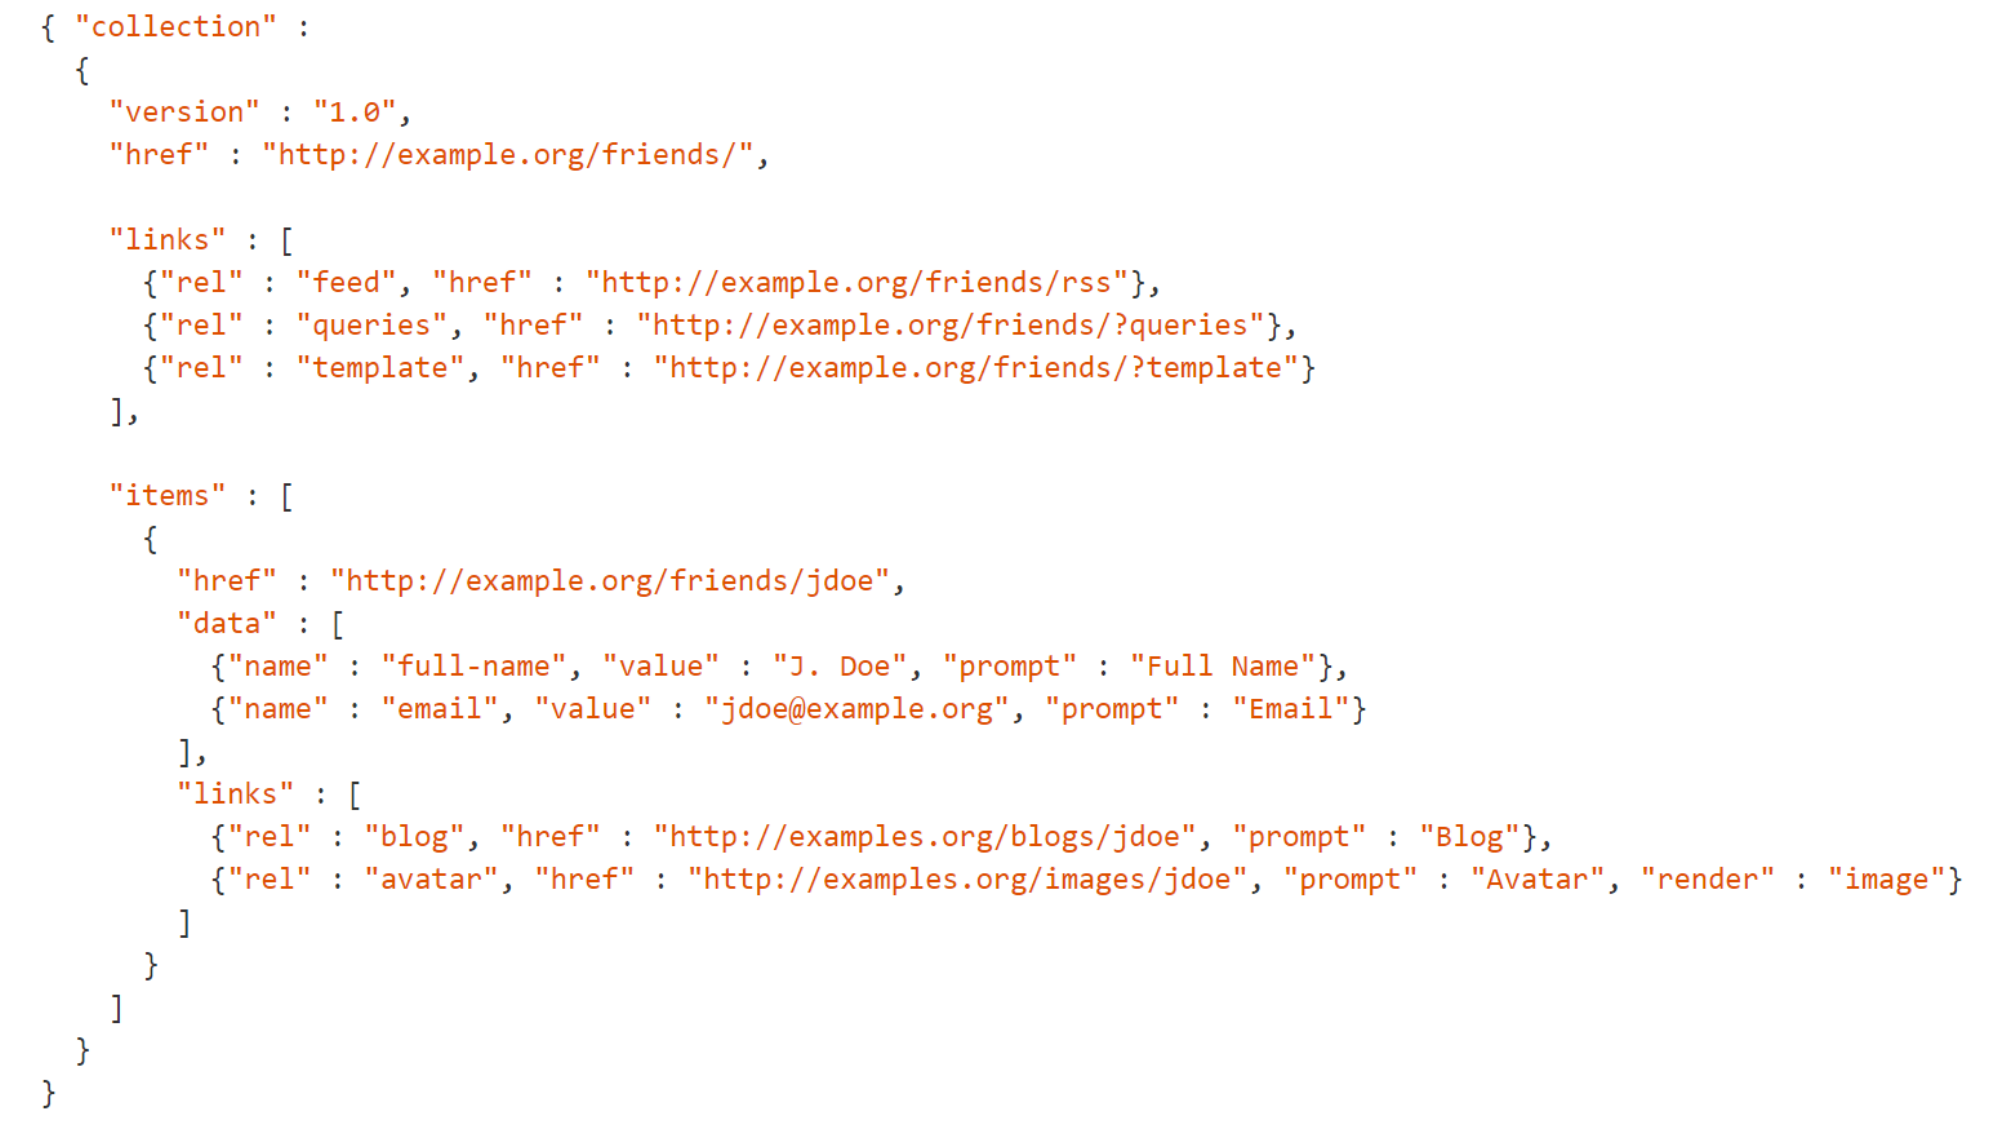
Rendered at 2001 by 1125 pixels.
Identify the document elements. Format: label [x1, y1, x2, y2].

list [31, 0, 1966, 1124]
